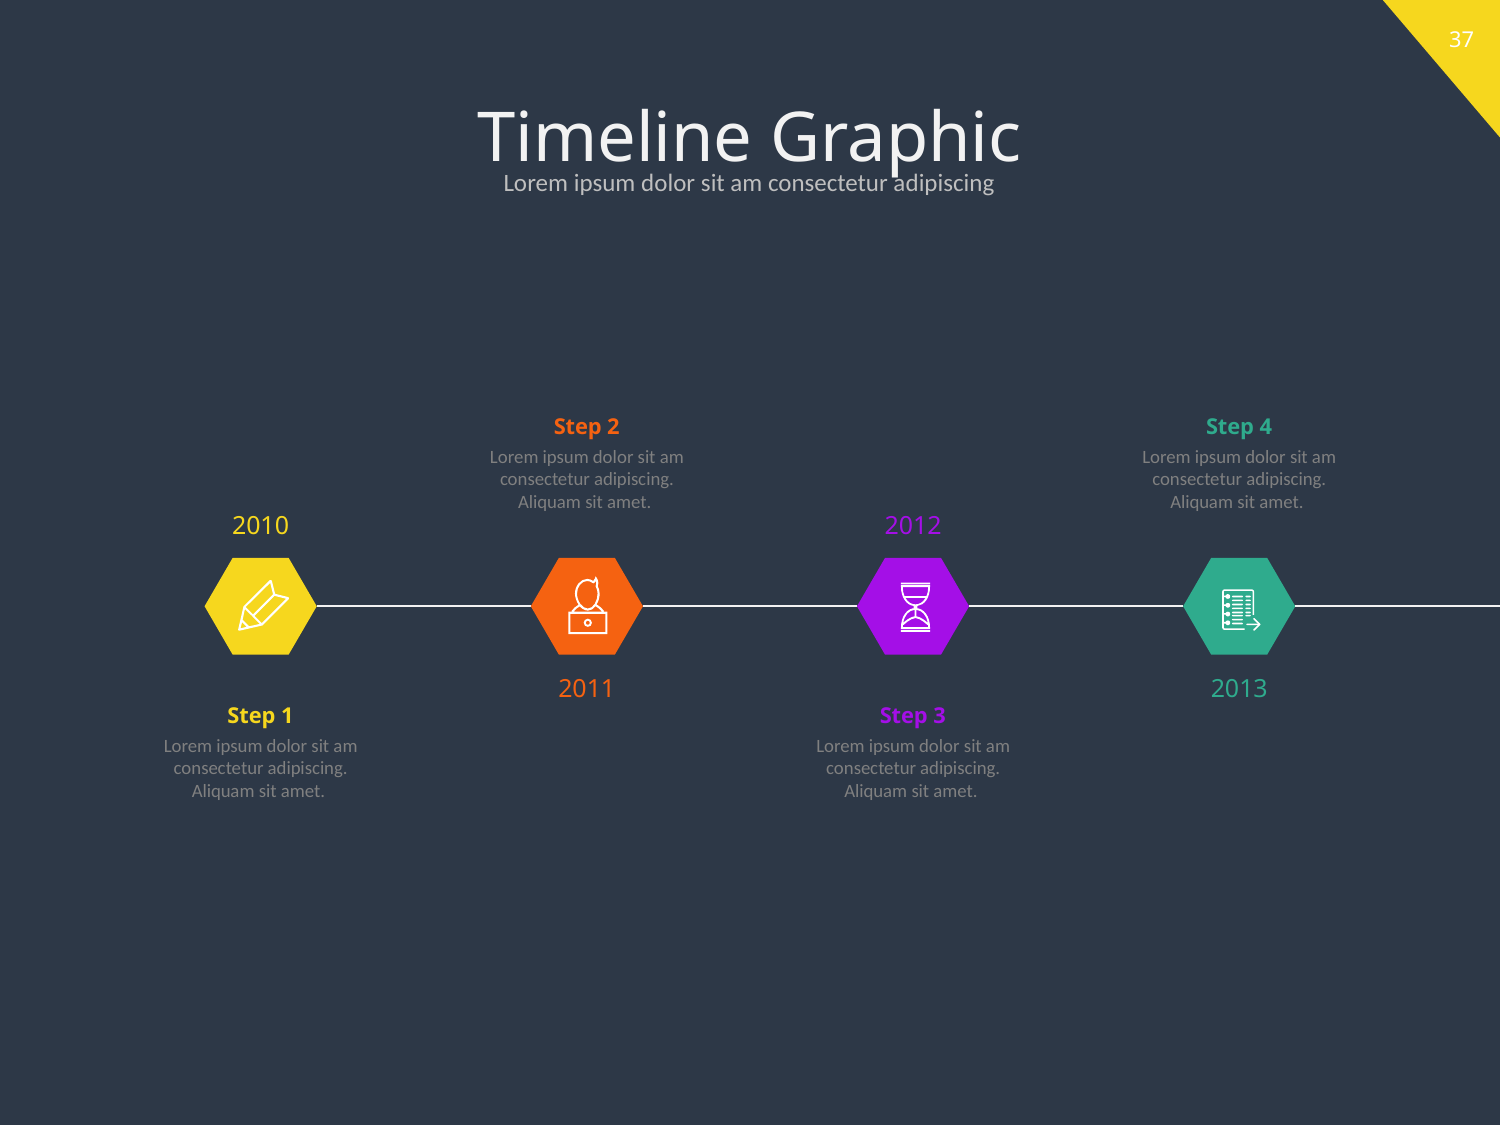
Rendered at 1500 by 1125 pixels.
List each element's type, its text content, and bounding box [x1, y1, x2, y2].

title Timeline Graphic [84, 95, 1414, 205]
text_box [1182, 556, 1297, 656]
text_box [1222, 589, 1261, 631]
text_box Lorem ipsum dolor sit am consectetur adipiscing. Aliquam sit amet. [1126, 437, 1352, 520]
text_box [203, 556, 318, 656]
text_box [856, 556, 970, 656]
text_box 2013 [1195, 665, 1283, 711]
text_box [900, 582, 931, 632]
text_box [568, 576, 608, 635]
text_box 2011 [543, 665, 631, 711]
text_box 2012 [869, 501, 957, 547]
text_box Lorem ipsum dolor sit am consectetur adipiscing. Aliquam sit amet. [800, 725, 1026, 809]
text_box 2010 [217, 501, 304, 547]
text_box Step 3 [864, 694, 961, 725]
text_box Lorem ipsum dolor sit am consectetur adipiscing. Aliquam sit amet. [148, 725, 373, 809]
text_box Step 1 [212, 694, 309, 725]
text_box [238, 580, 289, 631]
text_box Lorem ipsum dolor sit am consectetur adipiscing. Aliquam sit amet. [474, 437, 700, 520]
text_box [529, 556, 644, 656]
text_box Step 4 [1191, 405, 1288, 437]
text_box Step 2 [538, 405, 635, 437]
list Lorem ipsum dolor sit am consectetur adipiscing [209, 163, 1290, 204]
